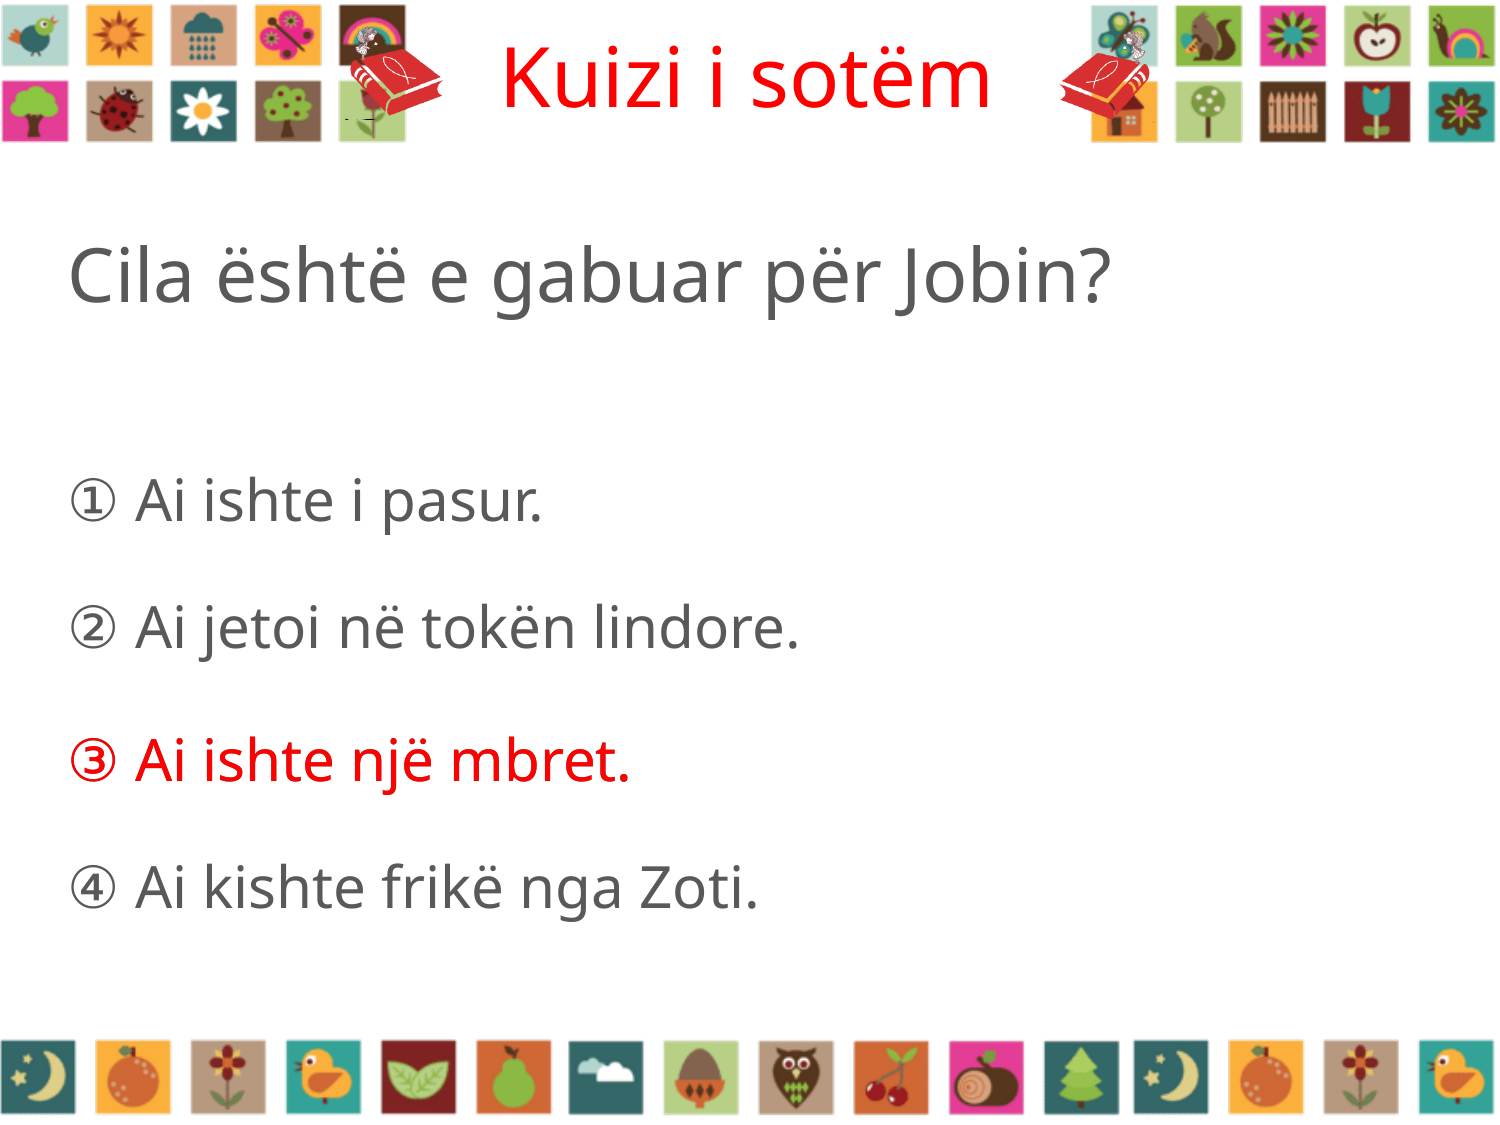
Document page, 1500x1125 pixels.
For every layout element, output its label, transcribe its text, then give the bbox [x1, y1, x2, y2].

text_box ④ Ai kishte frikë nga Zoti. [53, 842, 1483, 928]
text_box Kuizi i sotëm [425, 16, 1076, 131]
picture [0, 3, 475, 150]
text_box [0, 1028, 1500, 1118]
text_box Cila është e gabuar për Jobin? [53, 219, 1436, 325]
text_box ① Ai ishte i pasur. [53, 456, 1436, 541]
text_box ② Ai jetoi në tokën lindore. [53, 582, 1436, 668]
text_box ③ Ai ishte një mbret. [53, 716, 1483, 801]
picture [1028, 3, 1500, 150]
